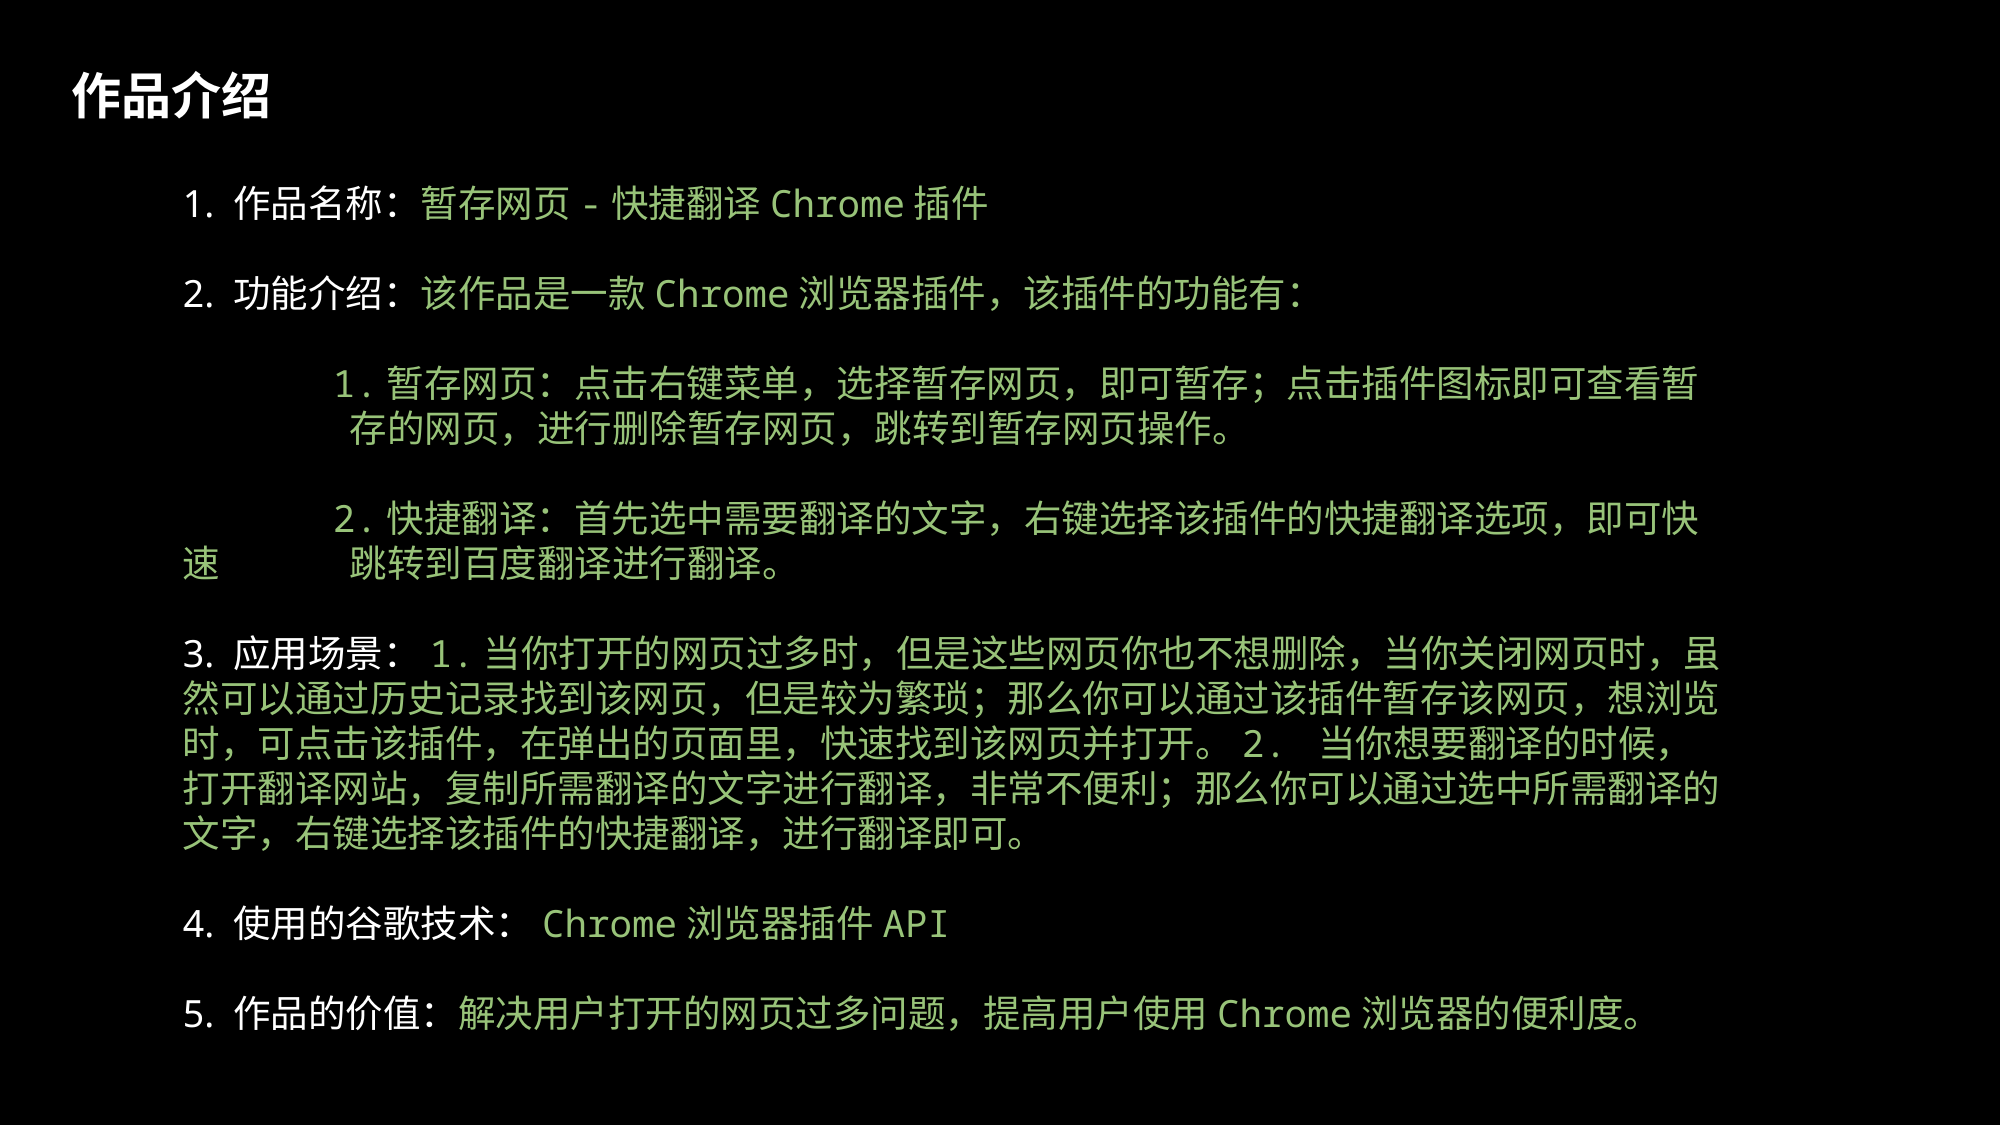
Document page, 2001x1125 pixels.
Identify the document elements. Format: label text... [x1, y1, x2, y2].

text_box 作品介绍 [57, 57, 303, 132]
text_box 1. 作品名称：暂存网页-快捷翻译Chrome插件 2. 功能介绍：该作品是一款Chrome浏览器插件，该插件的功能有： 1.暂存网页：点击右键菜单，选择暂存网页，即可暂存；点击插件图标即可查看暂 存的网页，进行删除暂存网页，跳转到暂存网页操作。 2.快捷翻译：首先选中需要翻译的文字，右键选择该插件的快捷翻译选项，即可快速 跳转到百度翻译进行翻译。 3. 应用场景：1.当你打开的网页过多时，但是这些网页你也不想删除，当你关闭网页时，虽然可以通过历史记录找到该网页，但是较为繁琐；那么你可以通过该插件暂存该网页，想浏览时，可点击该插件，在弹出的页面里，快速找到该网页并打开。2. 当你想要翻译的时候，打开翻译网站，复制所需翻译的文字进行翻译，非常不便利；那么你可以通过选中所需翻译的文字，右键选择该插件的快捷翻译，进行翻译即可。 4. 使用的谷歌技术：Chrome浏览器插件API 5. 作品的价值：解决用户打开的网页过多问题，提高用户使用Chrome浏览器的便利度。 [168, 172, 1746, 1125]
